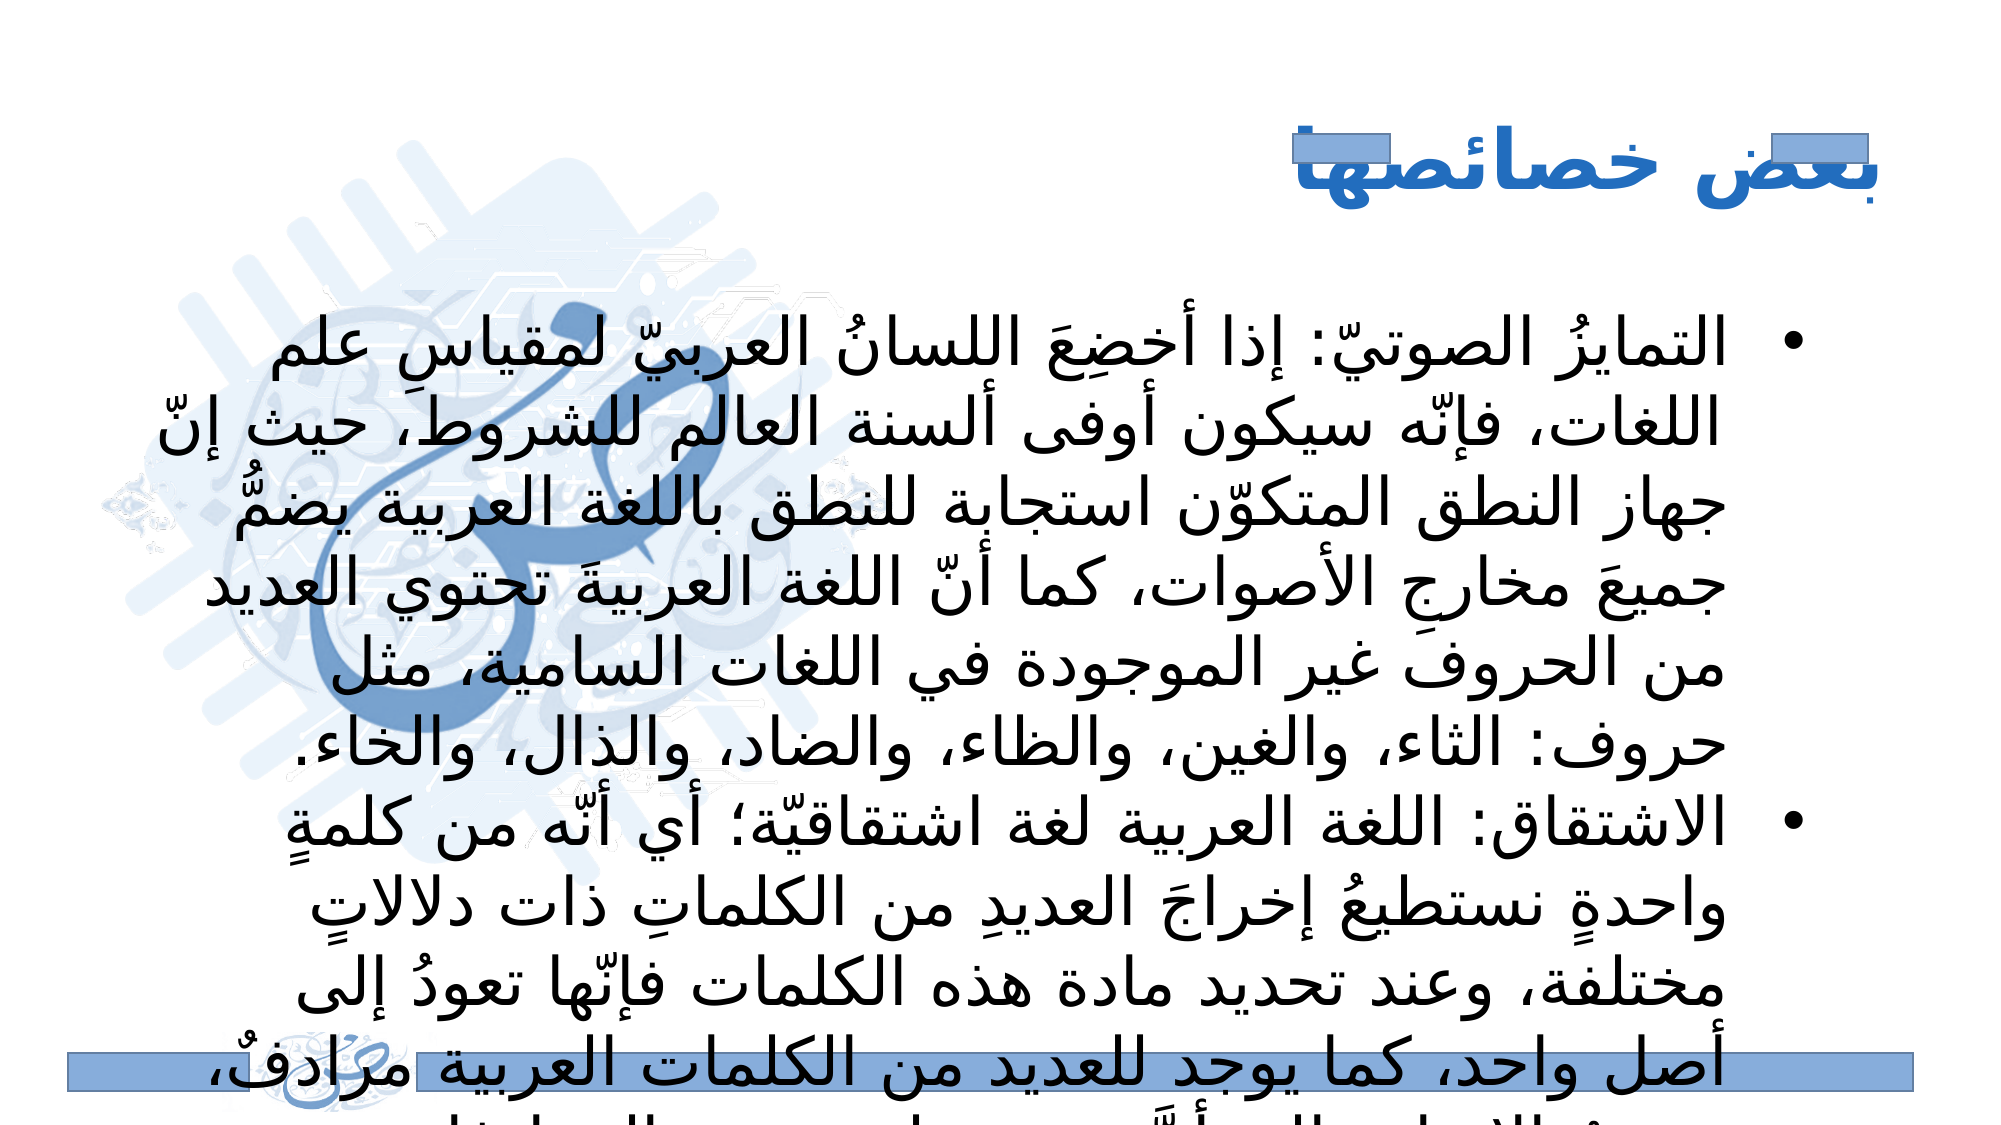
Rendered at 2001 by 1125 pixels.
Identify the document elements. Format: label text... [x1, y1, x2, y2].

text_box التمايزُ الصوتيّ: إذا أخضِعَ اللسانُ العربيّ لمقياسِ علم اللغات، فإنّه سيكون أوفى ألسنة العالم للشروط، حيث إنّ جهاز النطق المتكوّن استجابة للنطق باللغة العربية يضمُّ جميعَ مخارجِ الأصوات، كما أنّ اللغة العربيةَ تحتوي العديد من الحروف غير الموجودة في اللغات السامية، مثل حروف: الثاء، والغين، والظاء، والضاد، والذال، والخاء. الاشتقاق: اللغة العربية لغة اشتقاقيّة؛ أي أنّه من كلمةٍ واحدةٍ نستطيعُ إخراجَ العديدِ من الكلماتِ ذات دلالاتٍ مختلفة، وعند تحديد مادة هذه الكلمات فإنّها تعودُ إلى أصل واحد، كما يوجد للعديد من الكلمات العربية مرادفٌ، وتجدرُ الإشارة إلى أنَّ سبب ظهور هذه المرادفات هو احتكاك قريش باللهجات العربية المختلفة، حيث إنّ العلماءَ عندما جمعوا الكلمات اللغة العربية جمعوا مرادفاتِها من جميع القبائل العربية. [134, 291, 1820, 1032]
text_box التمايزُ الصوتيّ: إذا أخضِعَ اللسانُ العربيّ لمقياسِ علم اللغات، فإنّه سيكون أوفى ألسنة العالم للشروط، حيث إنّ جهاز النطق المتكوّن استجابة للنطق باللغة العربية يضمُّ جميعَ مخارجِ الأصوات، كما أنّ اللغة العربيةَ تحتوي العديد من الحروف غير الموجودة في اللغات السامية، مثل حروف: الثاء، والغين، والظاء، والضاد، والذال، والخاء. الاشتقاق: اللغة العربية لغة اشتقاقيّة؛ أي أنّه من كلمةٍ واحدةٍ نستطيعُ إخراجَ العديدِ من الكلماتِ ذات دلالاتٍ مختلفة، وعند تحديد مادة هذه الكلمات فإنّها تعودُ إلى أصل واحد، كما يوجد للعديد من الكلمات العربية مرادفٌ، وتجدرُ الإشارة إلى أنَّ سبب ظهور هذه المرادفات هو احتكاك قريش باللهجات العربية المختلفة، حيث إنّ العلماءَ عندما جمعوا الكلمات اللغة العربية جمعوا مرادفاتِها من جميع القبائل العربية. [134, 1112, 1820, 1125]
text_box [1771, 133, 1869, 164]
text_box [68, 1032, 1913, 1112]
text_box [1292, 133, 1391, 164]
text_box بعض خصائصها [1276, 99, 1900, 214]
picture [68, 139, 921, 886]
